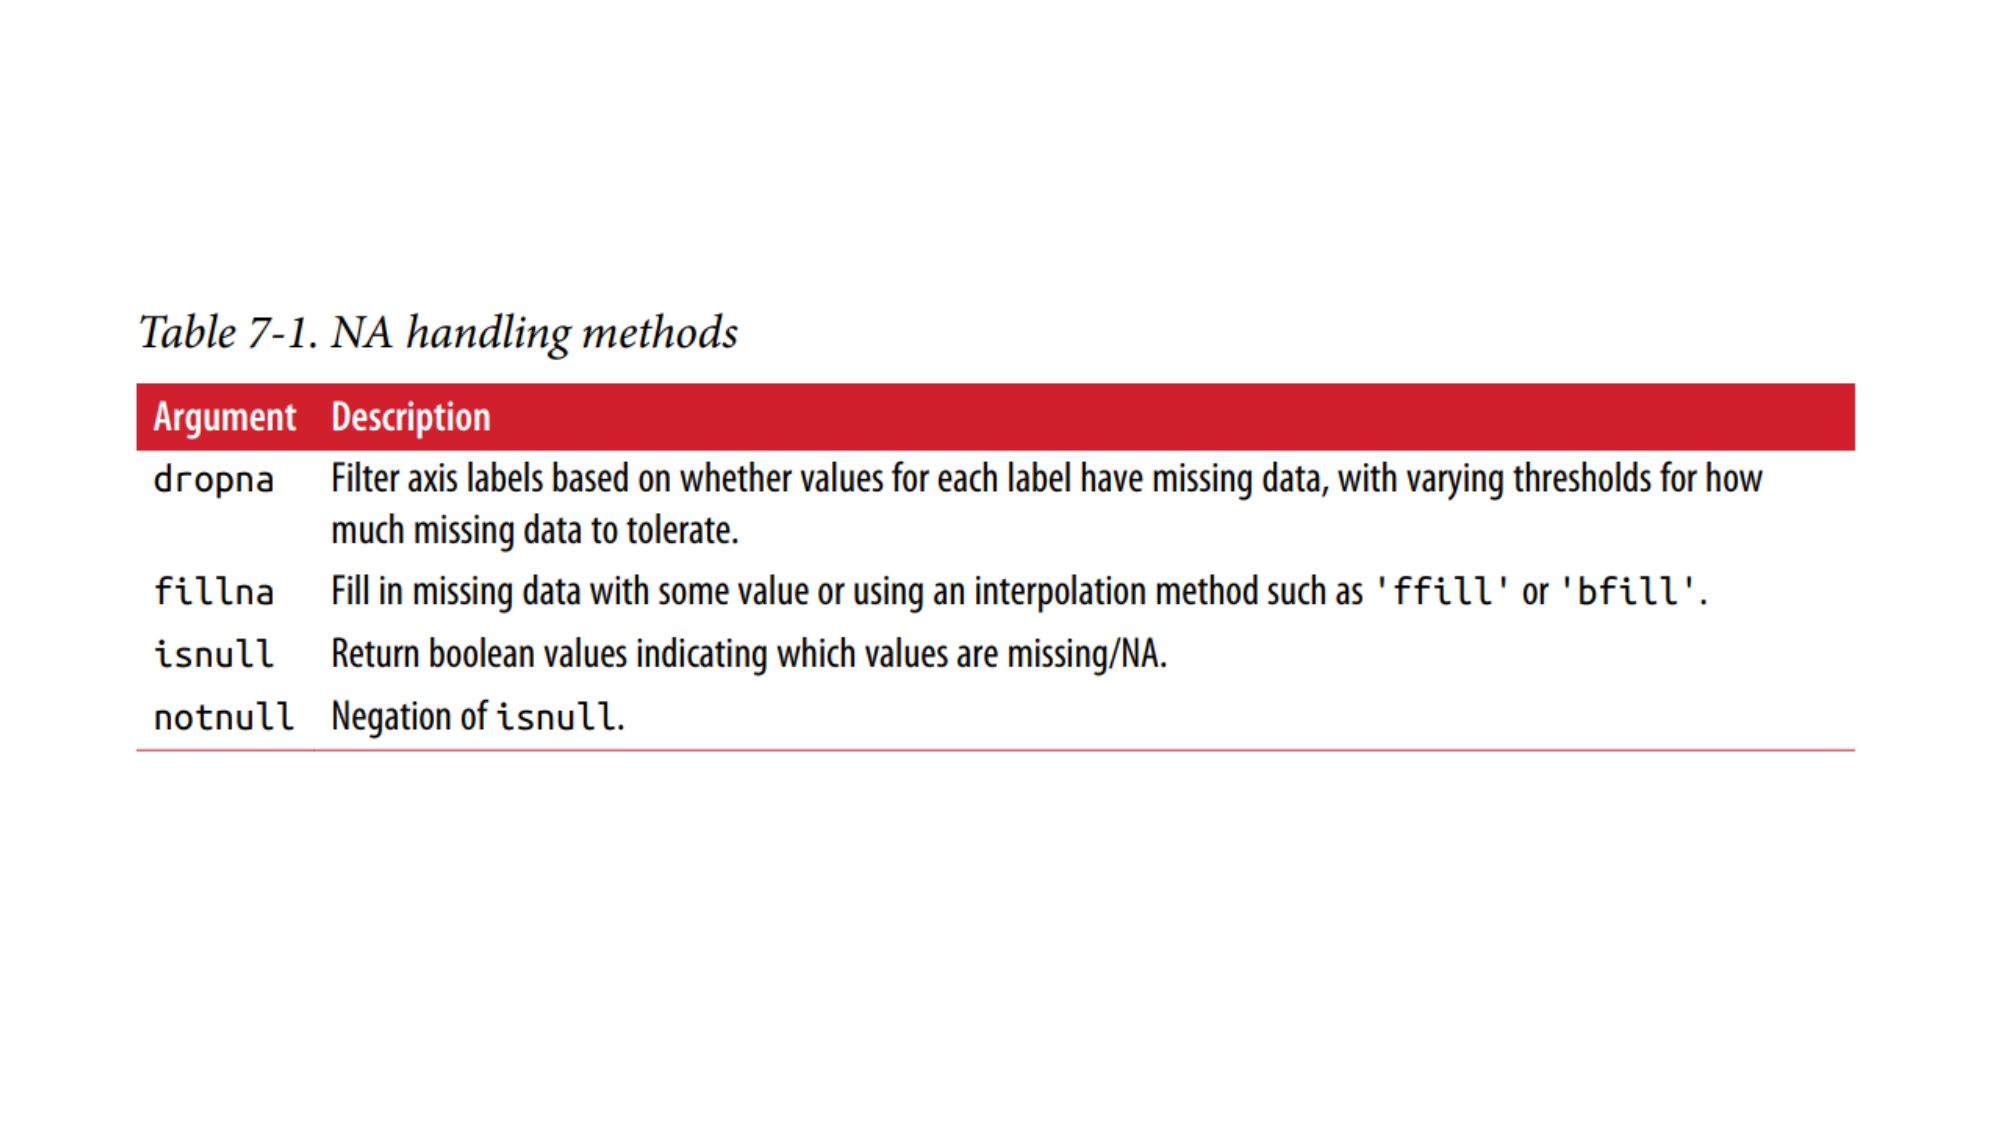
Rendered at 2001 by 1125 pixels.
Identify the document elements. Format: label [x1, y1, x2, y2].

picture [129, 299, 1871, 758]
